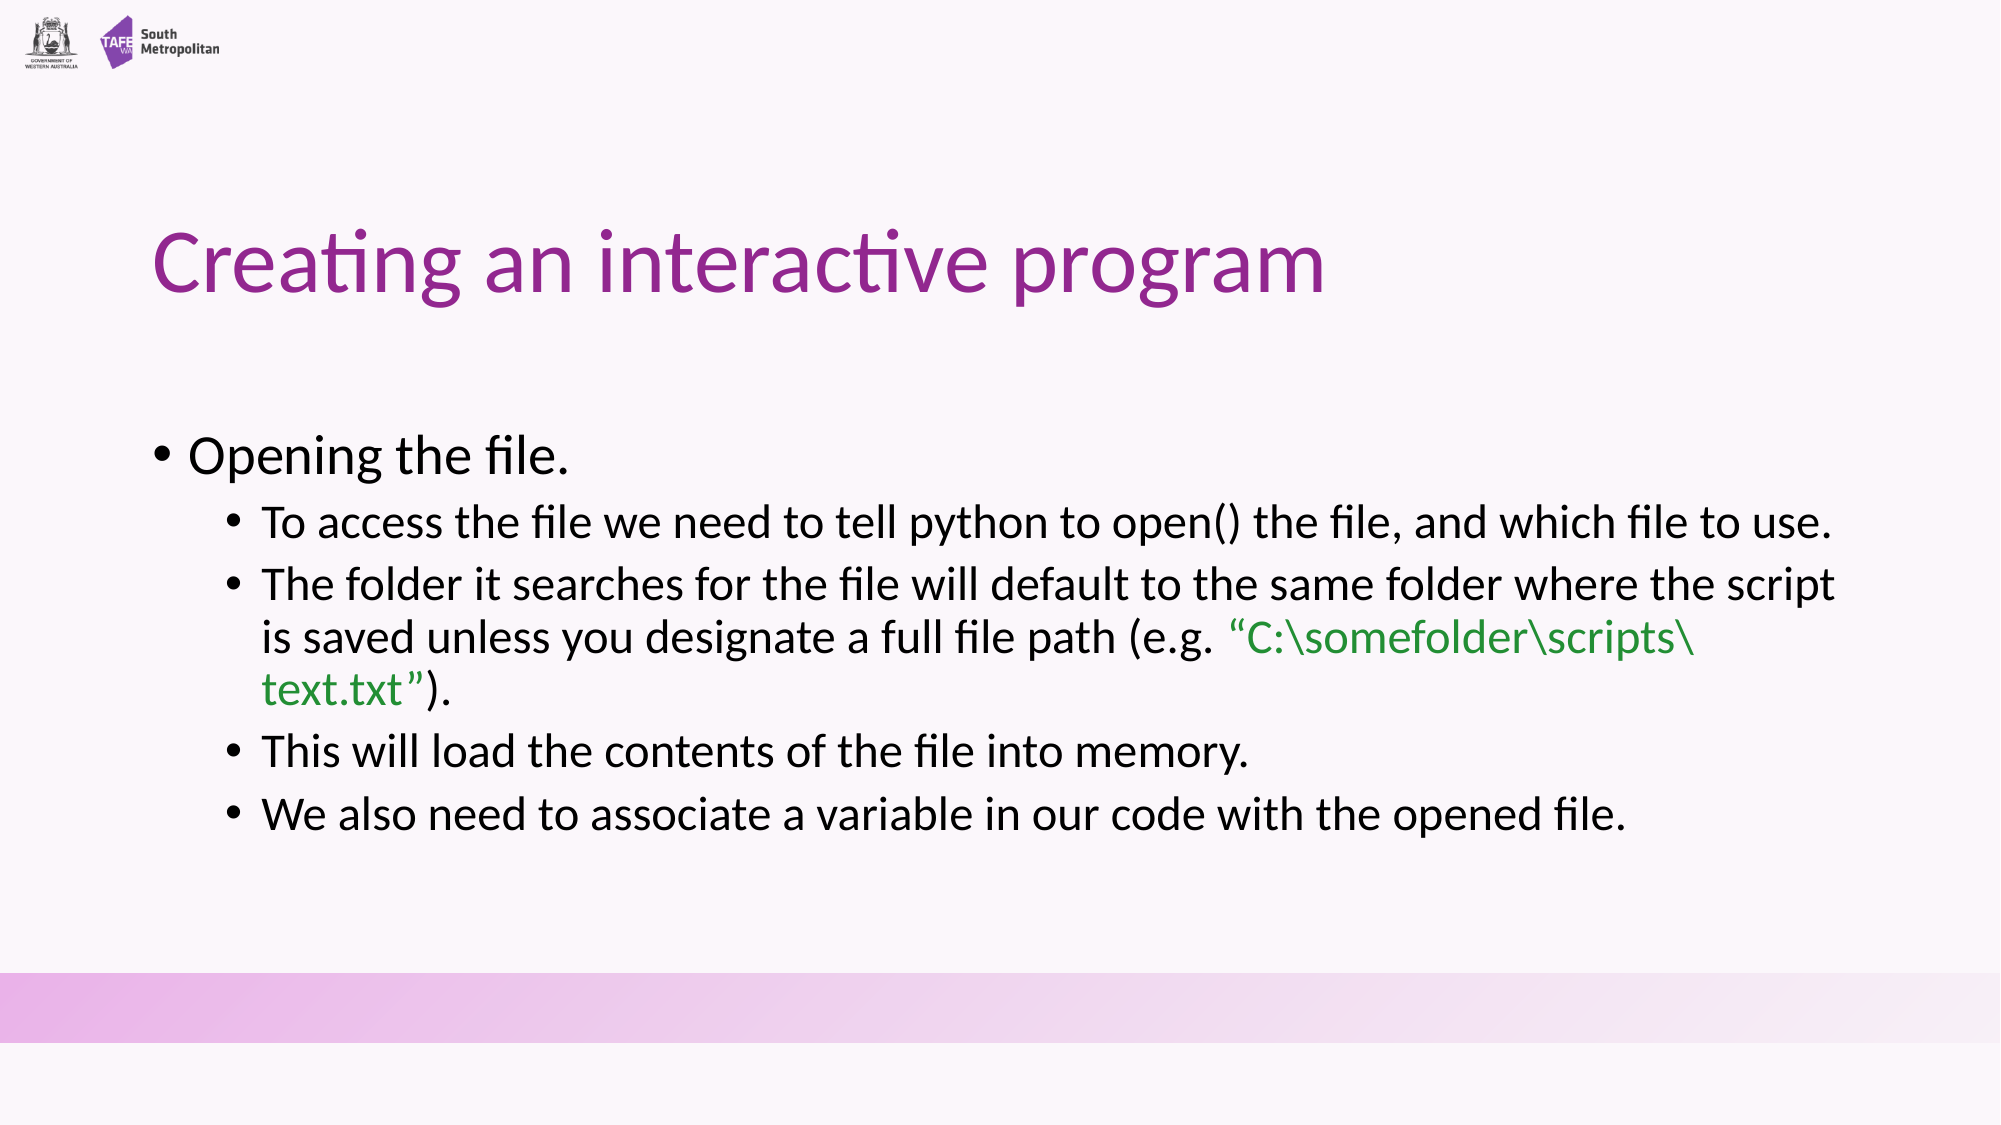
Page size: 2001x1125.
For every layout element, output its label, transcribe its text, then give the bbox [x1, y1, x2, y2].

picture [25, 15, 219, 69]
list Opening the file. To access the file we need to tell python to open() the file, and which file to use. The folder it searches for the file will default to the same folder where the script is saved unless you designate a full file path (e.g. “C:\somefolder\scripts\text.txt”). This will load the contents of the file into memory. We also need to associate a variable in our code with the opened file. [137, 418, 1863, 900]
title Creating an interactive program [137, 154, 1826, 372]
